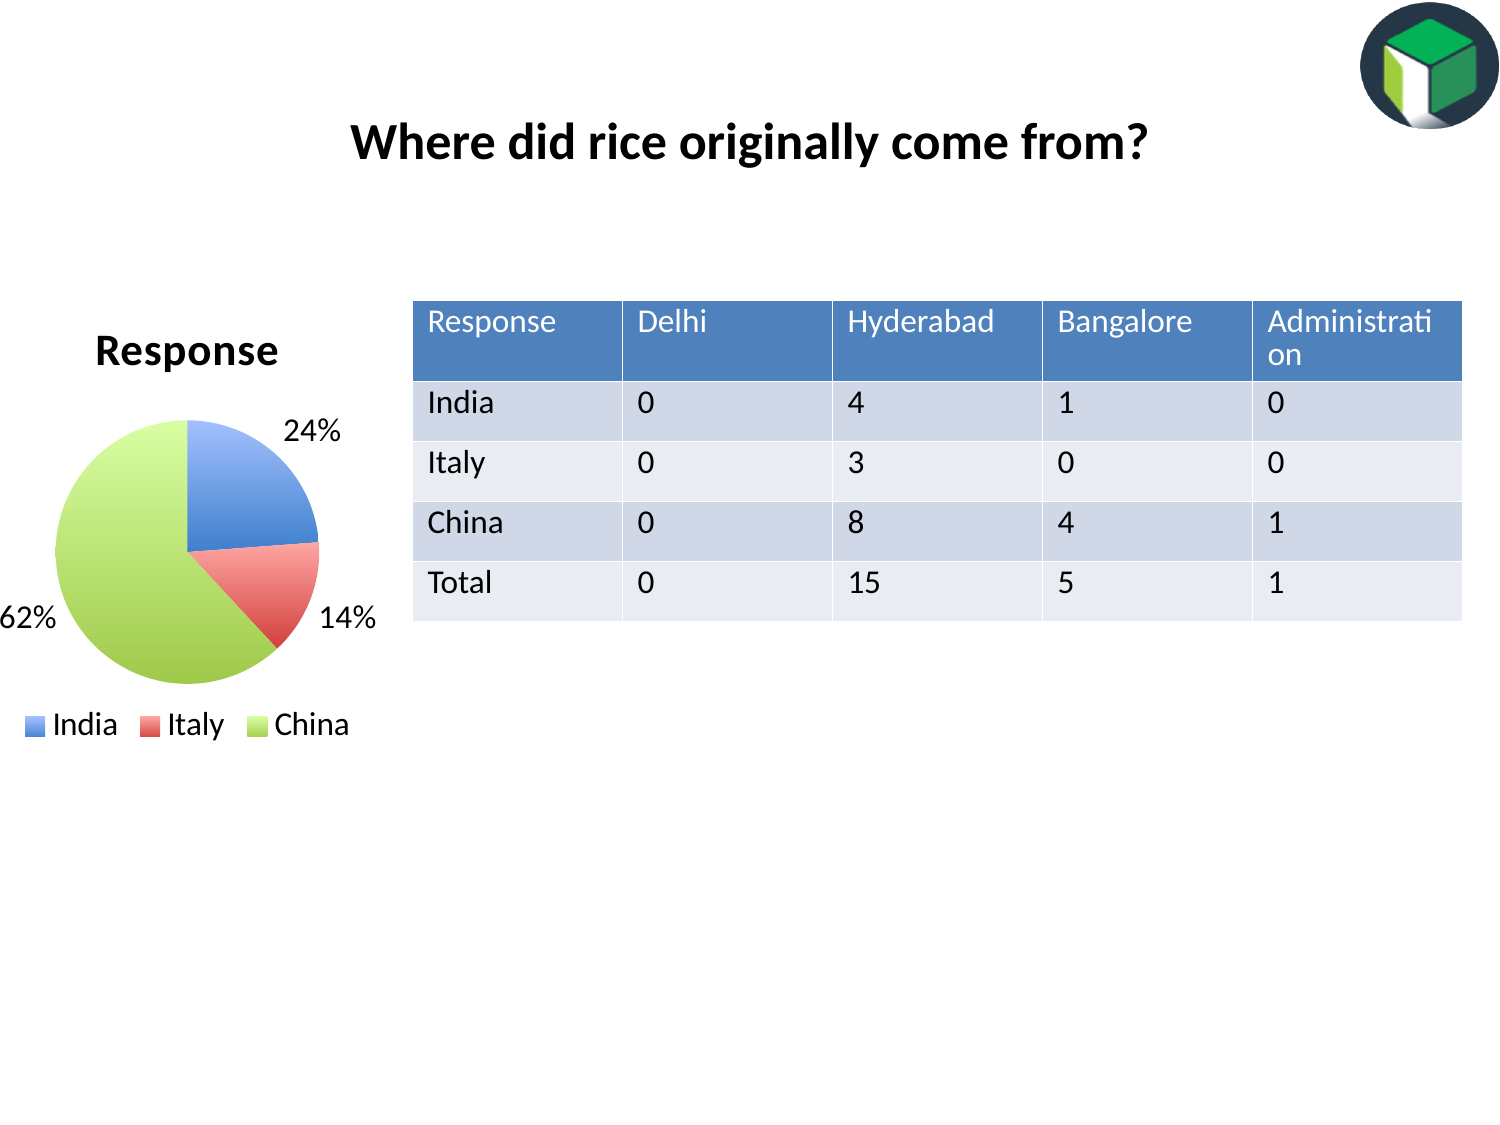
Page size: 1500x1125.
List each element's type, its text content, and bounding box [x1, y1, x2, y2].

table_cell India [416, 382, 622, 441]
table_cell 4 [1043, 502, 1252, 561]
table_cell 0 [623, 382, 832, 441]
table_cell 0 [1043, 442, 1252, 501]
table_cell 0 [623, 562, 832, 621]
table_cell 0 [623, 442, 832, 501]
table_cell 3 [833, 442, 1042, 501]
table_cell Total [416, 562, 622, 621]
table_cell 0 [1253, 442, 1462, 501]
table_cell 1 [1253, 502, 1462, 561]
table_cell 1 [1043, 382, 1252, 441]
table_header Hyderabad [833, 301, 1042, 381]
table_cell 4 [833, 382, 1042, 441]
table_cell 0 [1253, 382, 1462, 441]
picture [1360, 2, 1499, 130]
table_header Response [414, 301, 622, 381]
title Where did rice originally come from? [75, 45, 1425, 233]
table_header Delhi [623, 301, 832, 381]
table_cell 8 [833, 502, 1042, 561]
table_cell 1 [1253, 562, 1462, 621]
table_header Bangalore [1043, 301, 1252, 381]
table_header Administration [1253, 301, 1462, 381]
chart [0, 299, 413, 751]
table_cell 5 [1043, 562, 1252, 621]
table_cell China [416, 502, 622, 561]
table_cell 0 [623, 502, 832, 561]
table_cell Italy [416, 442, 622, 501]
table_cell 15 [833, 562, 1042, 621]
